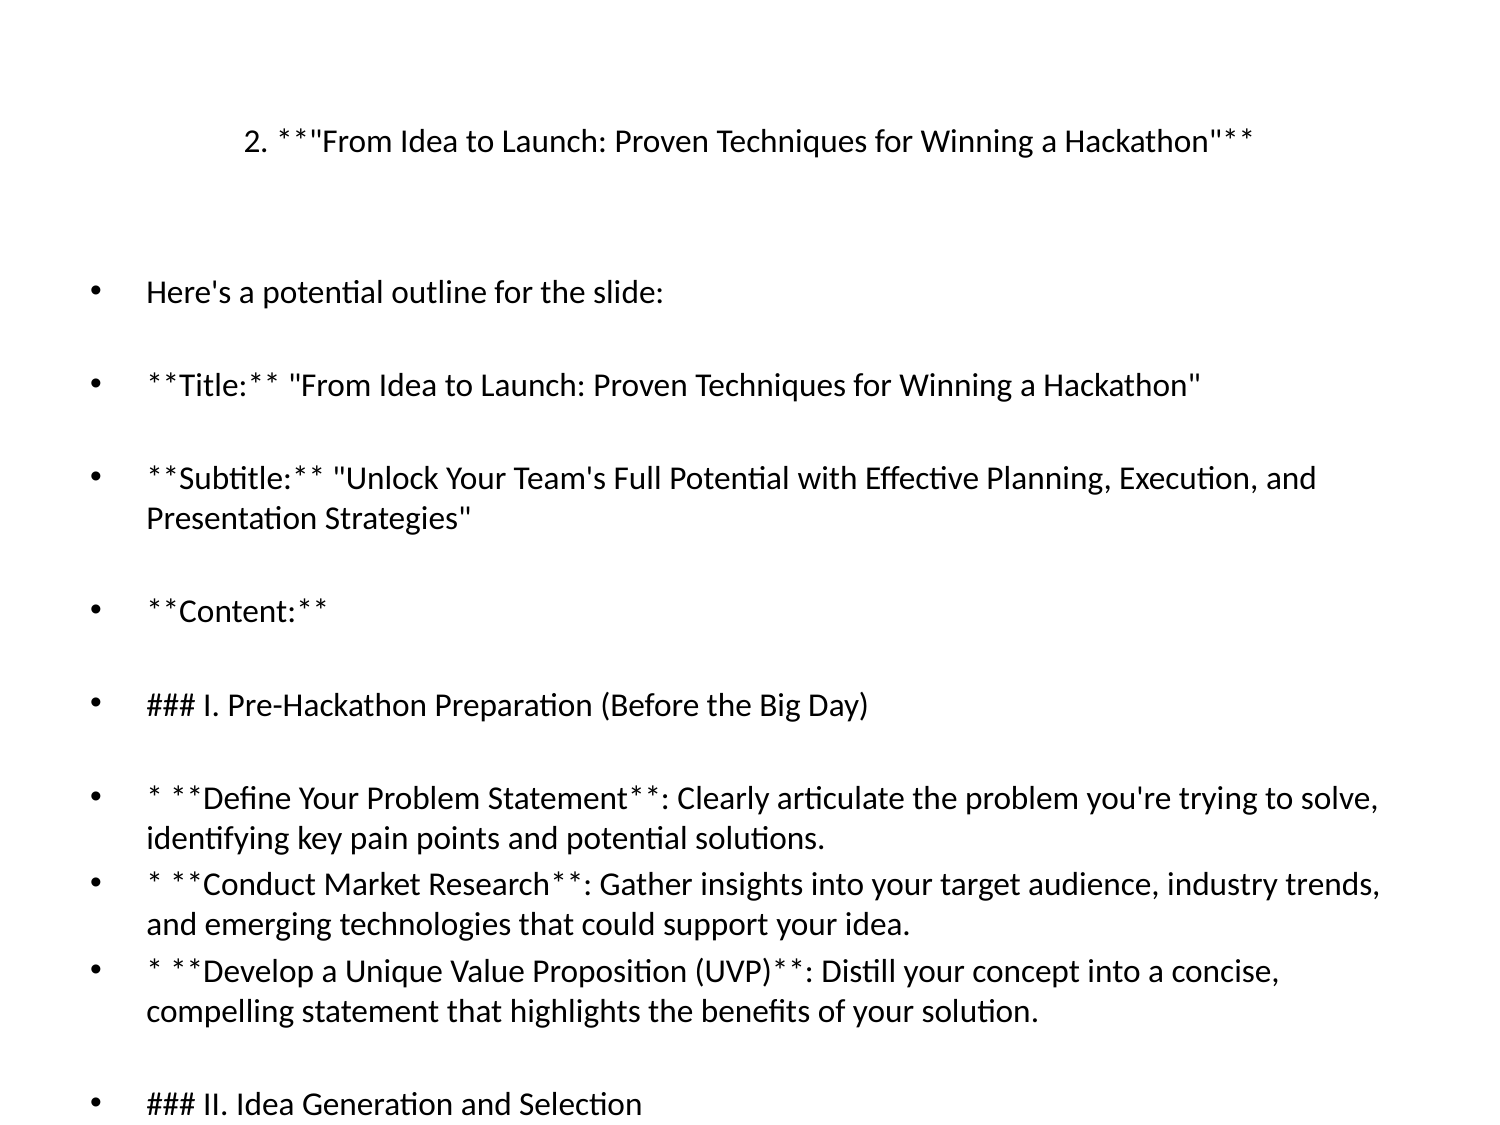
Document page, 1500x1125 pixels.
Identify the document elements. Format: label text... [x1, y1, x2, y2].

title 2. **"From Idea to Launch: Proven Techniques for Winning a Hackathon"** [75, 45, 1425, 233]
list Here's a potential outline for the slide: **Title:** "From Idea to Launch: Proven Techniques for Winning a Hackathon" **Subtitle:** "Unlock Your Team's Full Potential with Effective Planning, Execution, and Presentation Strategies" **Content:** ### I. Pre-Hackathon Preparation (Before the Big Day) * **Define Your Problem Statement**: Clearly articulate the problem you're trying to solve, identifying key pain points and potential solutions. * **Conduct Market Research**: Gather insights into your target audience, industry trends, and emerging technologies that could support your idea. * **Develop a Unique Value Proposition (UVP)**: Distill your concept into a concise, compelling statement that highlights the benefits of your solution. ### II. Idea Generation and Selection * **Brainstorming Session**: Encourage wild and creative ideas during an initial brainstorming session to get your team excited about potential projects. * **Evaluate Ideas Using Criteria Such as**: + **Relevance**: How closely does the idea align with the hackathon theme or problem statement? + **Feasibility**: Can your team realistically develop and deploy a prototype within the given timeframe? + **Novelty**: Does your idea bring a fresh perspective to the table, offering something new and innovative? ### III. Team Collaboration and Project Planning * **Assemble a Strong Team**: Ensure each member brings diverse skills and expertise to contribute to the project's success. * **Create a Gantt Chart or Kanban Board**: Visualize your project timeline, breaking tasks into manageable chunks and outlining key milestones. ### IV. Development and Prototype Building * **Choose the Right Technology Stack**: Select tools and platforms that align with your team's strengths and fit within the hackathon time constraint. * **Focus on a Minimum Viable Product (MVP)**: Prioritize developing a functional, yet simplified prototype to demonstrate your idea's potential. ### V. Pitching and Presenting Your Project * **Craft a Compelling Pitch Deck**: Use clear, concise language and visually appealing graphics to communicate the value of your project. * **Practice Your Delivery**: Rehearse your presentation to ensure confidence, pace, and clarity when pitching in front of judges or an audience. ### VI. Winning Strategies (Bonus Tips!) * **Understand the Judges' Perspective**: Familiarize yourself with the hackathon's focus areas and common pain points in the industry. * **Be Prepared for Questions**: Anticipate potential queries from judges and be ready to provide insightful, well-reasoned responses. **Call-to-Action:** Take these proven techniques and apply them to your next hackathon project. Remember to stay flexible, adapt to challenges, and have fun! [75, 262, 1425, 1005]
